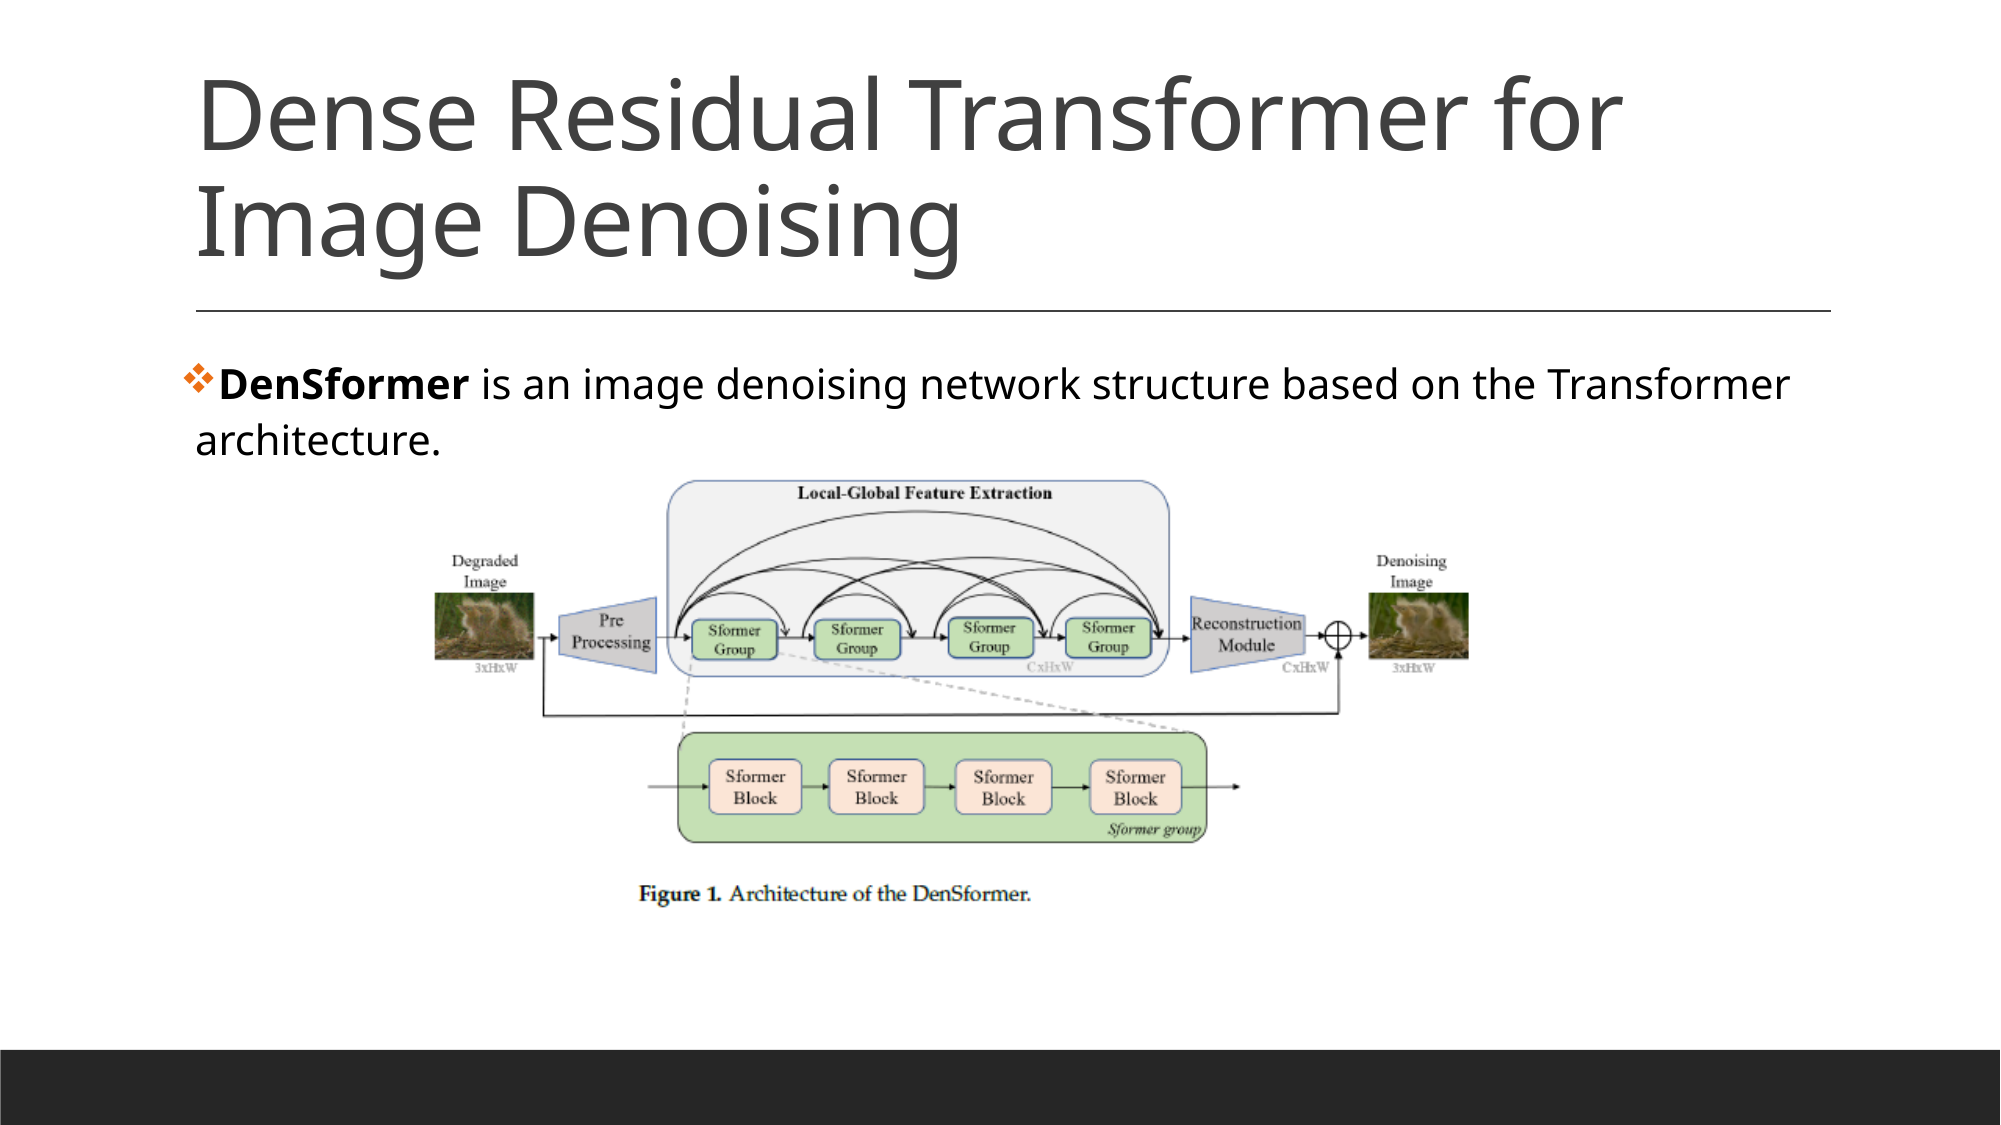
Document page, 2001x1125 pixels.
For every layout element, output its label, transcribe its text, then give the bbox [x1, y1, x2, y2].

list DenSformer is an image denoising network structure based on the Transformer architecture. [180, 345, 1830, 963]
title Dense Residual Transformer for Image Denoising [180, 47, 1830, 285]
picture [395, 459, 1580, 920]
